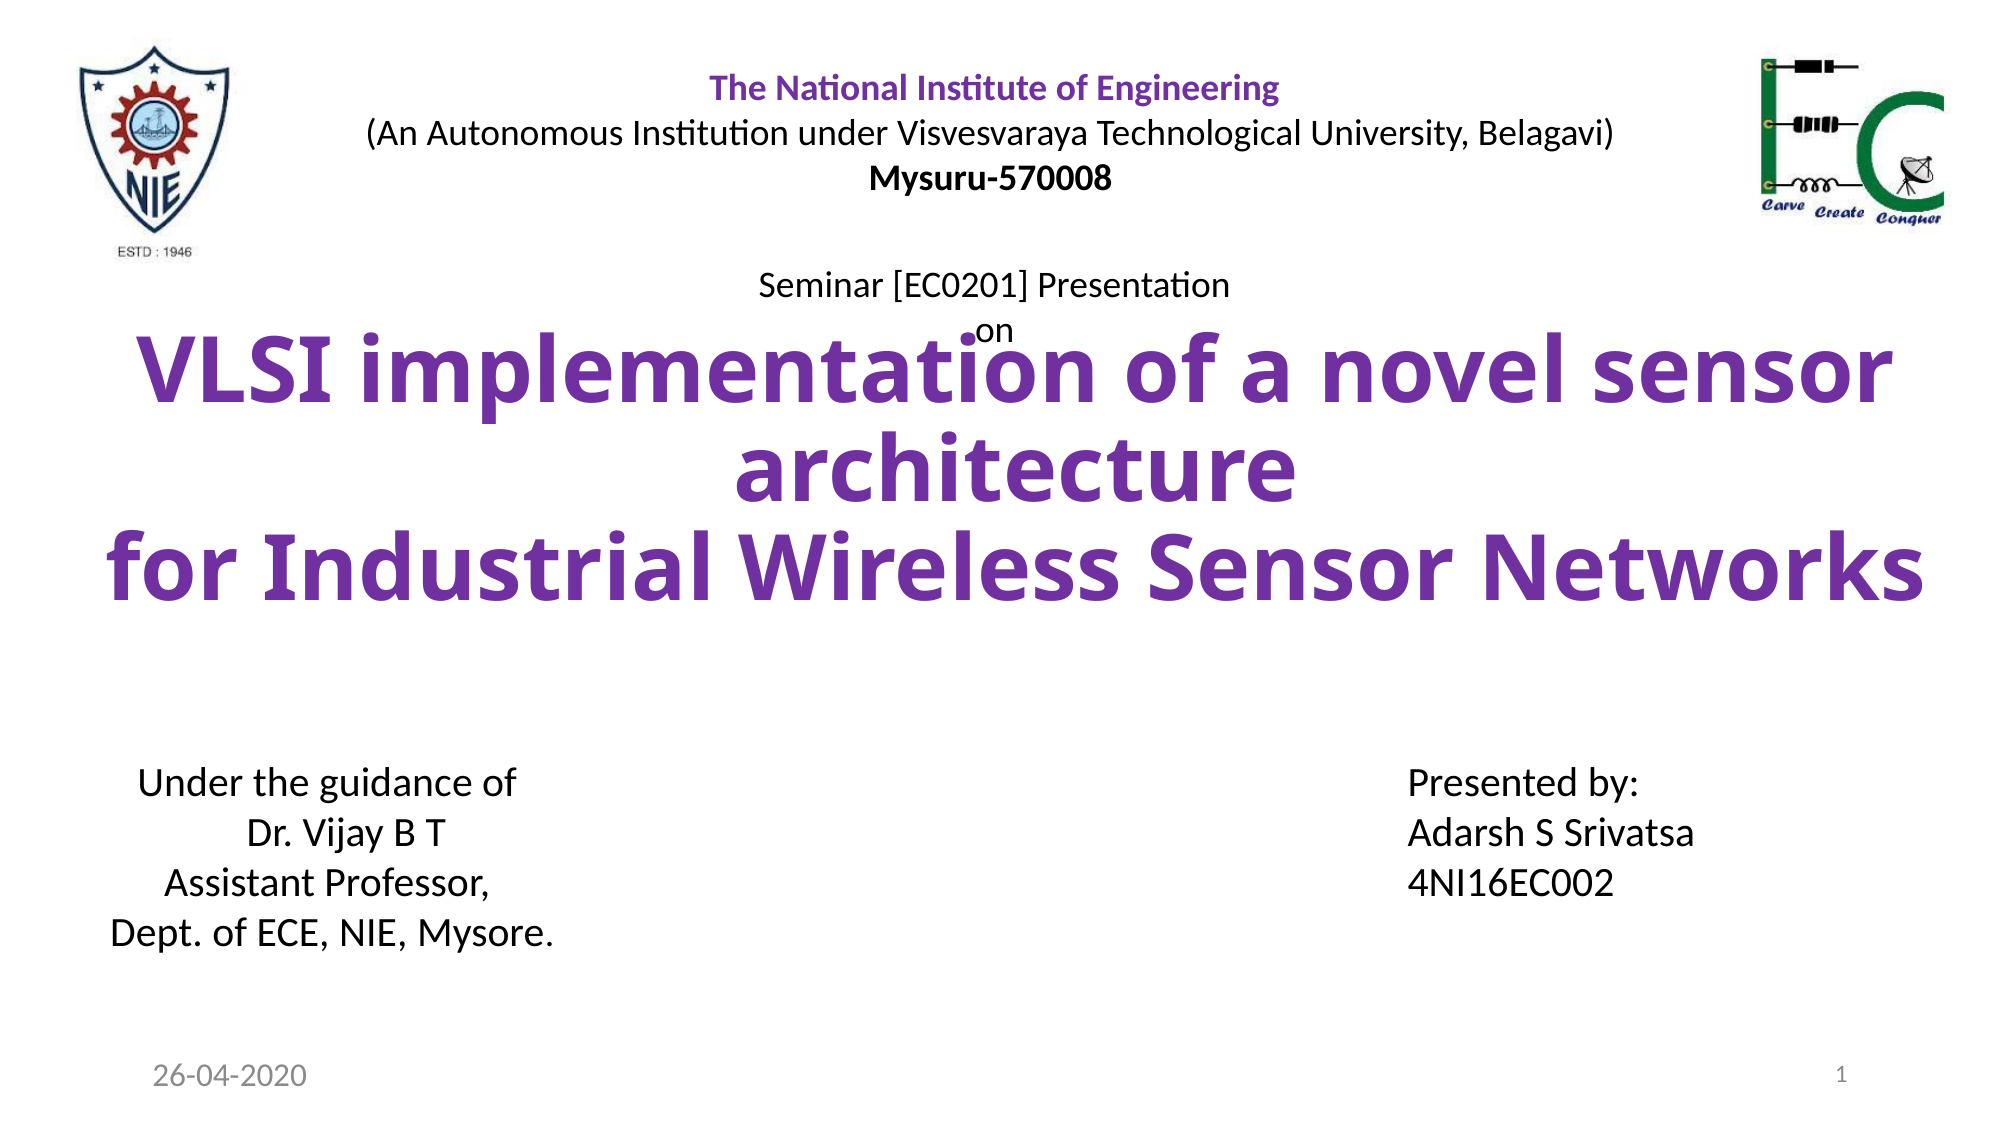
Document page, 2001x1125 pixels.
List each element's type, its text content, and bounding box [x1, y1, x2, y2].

slide_number 1 [1412, 1042, 1863, 1103]
text_box Under the guidance of Dr. Vijay B T Assistant Professor, Dept. of ECE, NIE, Mysore. [57, 747, 608, 963]
picture [1744, 45, 1970, 241]
title VLSI implementation of a novel sensor architecture for Industrial Wireless Sensor Networks [57, 315, 1976, 628]
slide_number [137, 1042, 588, 1103]
text_box The National Institute of Engineering (An Autonomous Institution under Visvesvaraya Technological University, Belagavi) Mysuru-570008 [324, 11, 1666, 206]
picture [57, 38, 250, 263]
text_box Seminar [EC0201] Presentation on [716, 252, 1273, 358]
text_box Presented by: Adarsh S Srivatsa 4NI16EC002 [1392, 747, 1873, 913]
